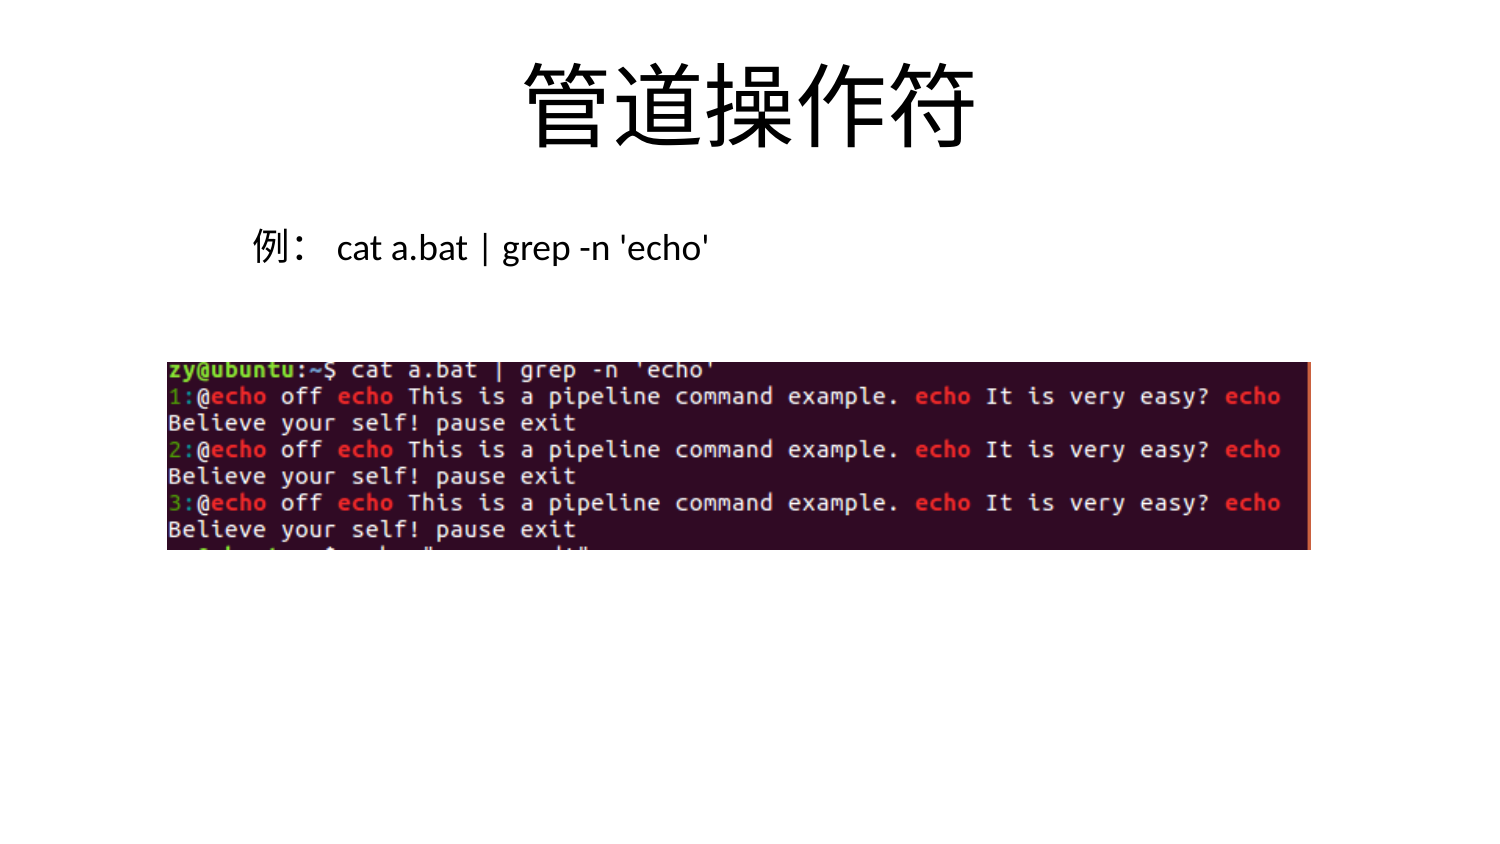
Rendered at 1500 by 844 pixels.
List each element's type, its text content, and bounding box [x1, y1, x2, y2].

text_box 例：cat a.bat | grep -n 'echo' [238, 215, 1311, 321]
picture [167, 361, 1311, 550]
title 管道操作符 [75, 33, 1425, 175]
